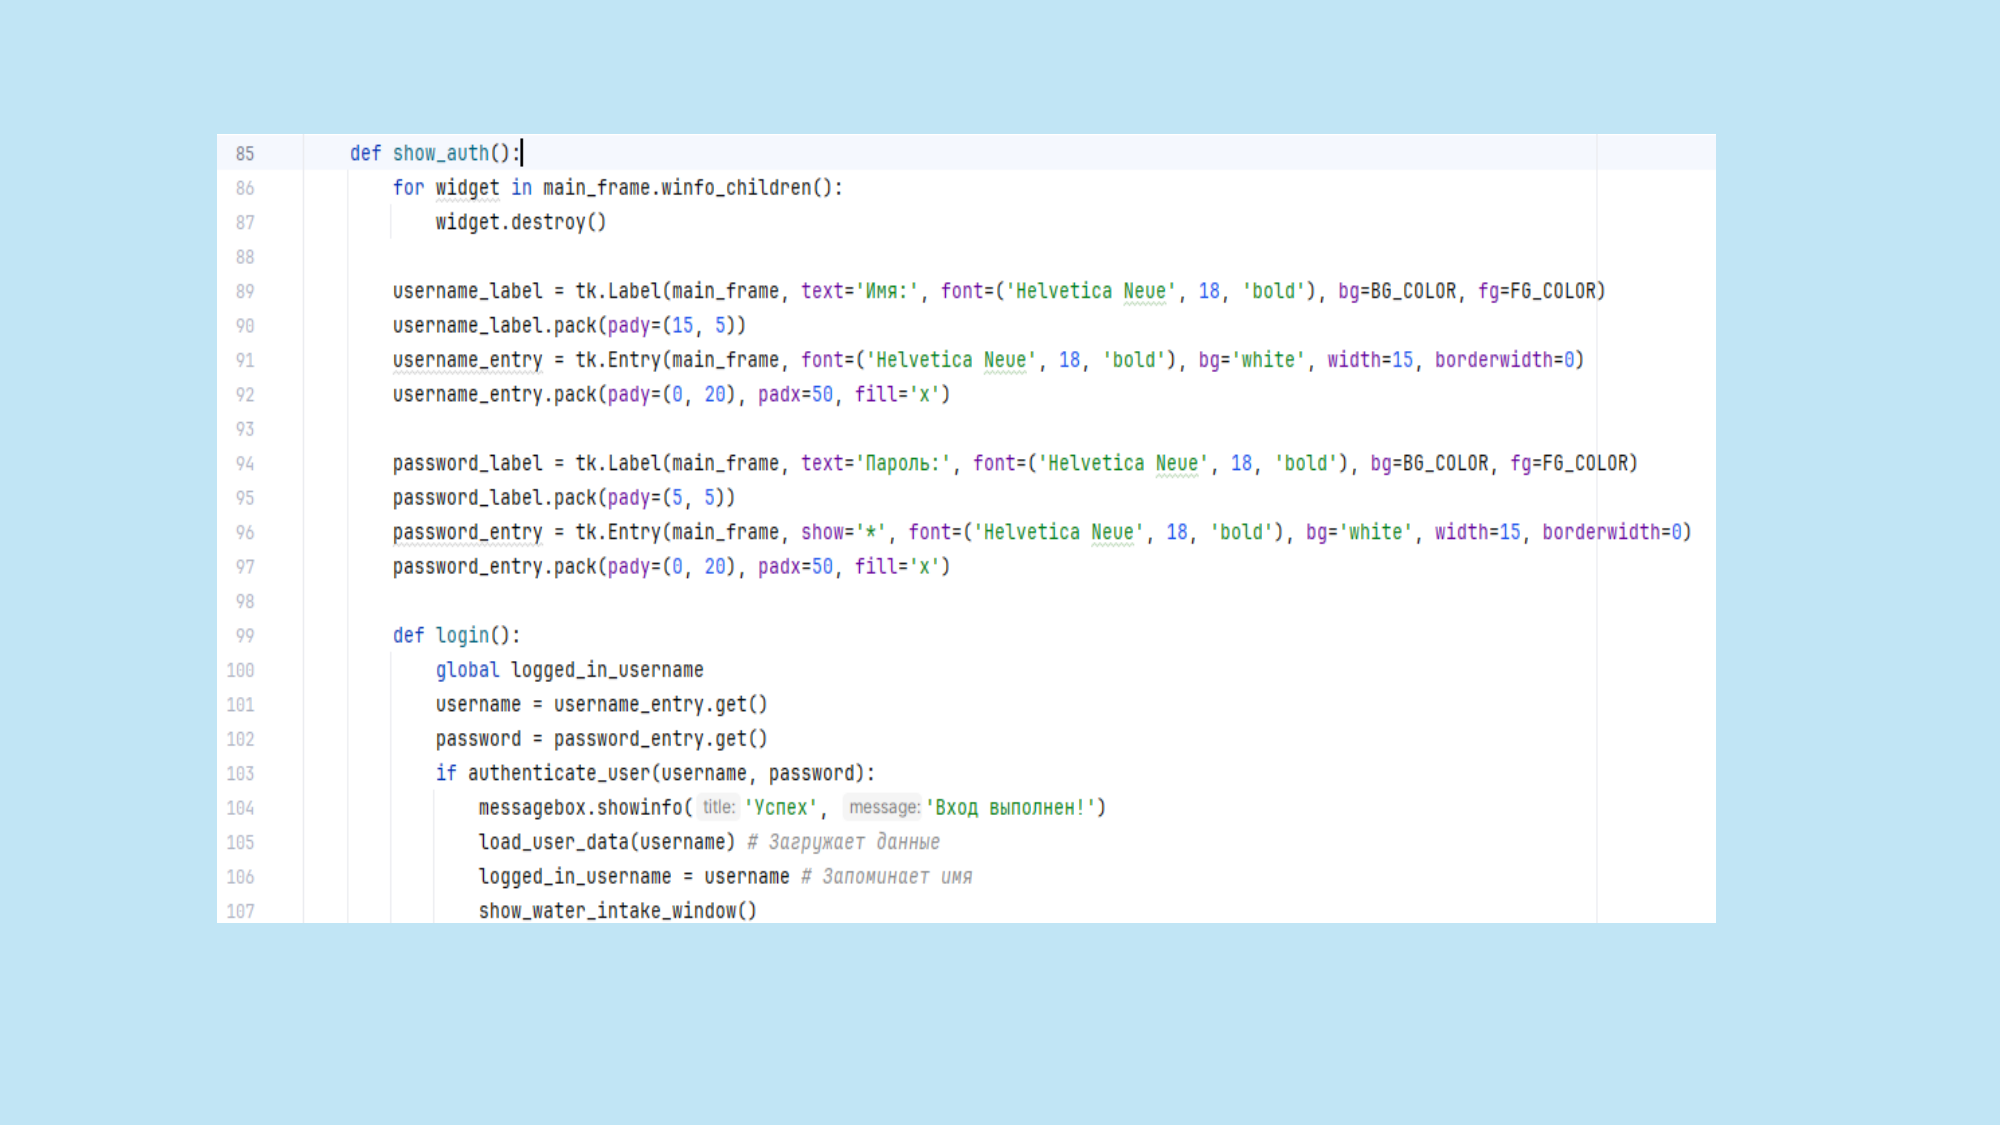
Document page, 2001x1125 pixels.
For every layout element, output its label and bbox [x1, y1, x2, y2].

picture [216, 133, 1716, 923]
